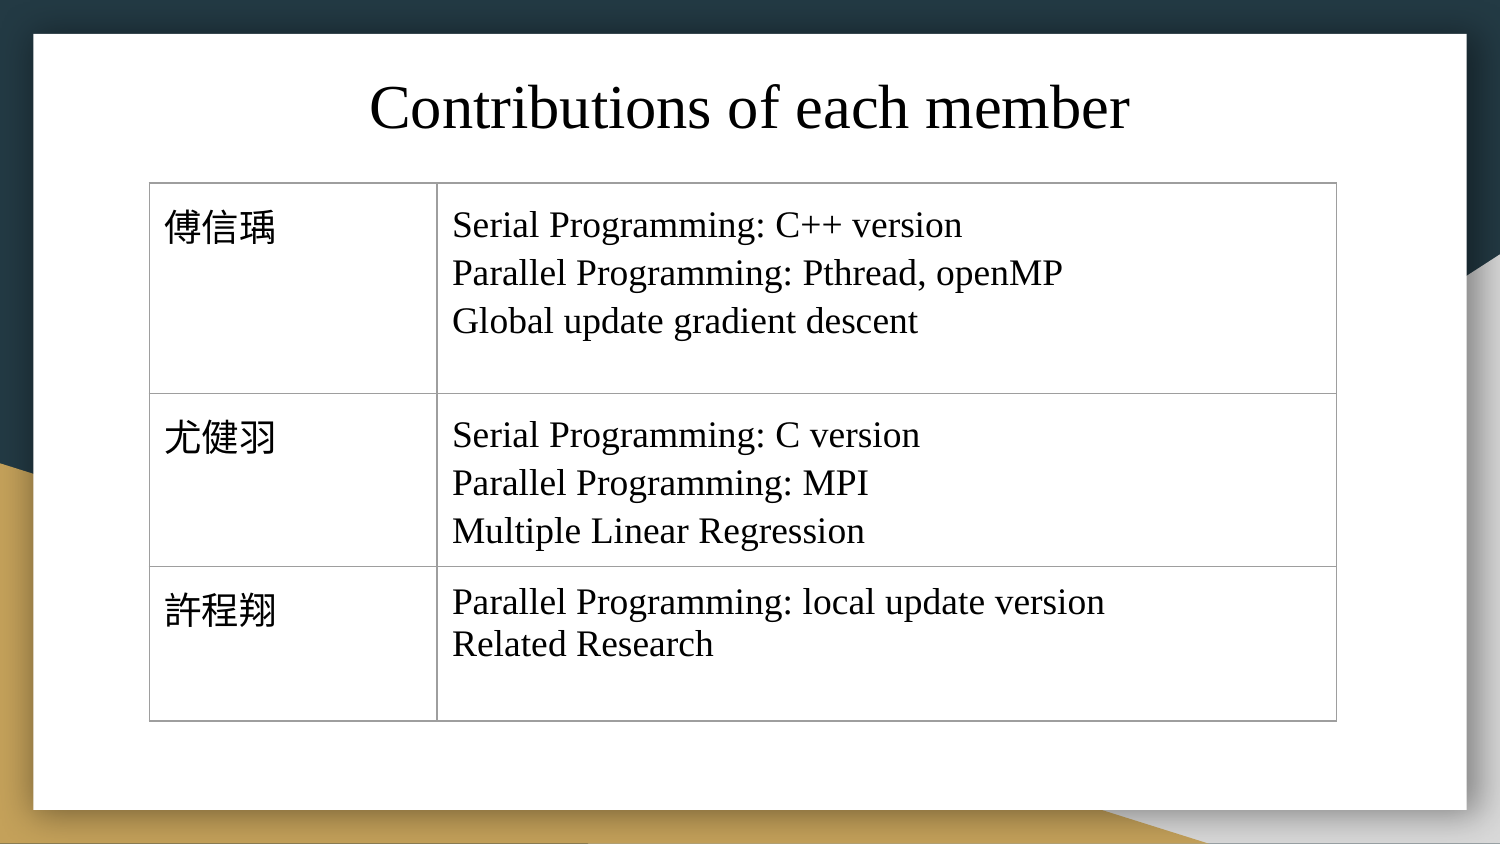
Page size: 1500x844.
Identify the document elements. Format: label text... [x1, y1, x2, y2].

table_cell 尤健羽 [150, 394, 436, 566]
table_cell 許程翔 [150, 567, 436, 720]
table_cell Parallel Programming: local update version Related Research [438, 567, 1336, 720]
title Contributions of each member [134, 50, 1366, 208]
table_cell Serial Programming: C version Parallel Programming: MPI Multiple Linear Regression [438, 394, 1336, 566]
table_header Serial Programming: C++ version Parallel Programming: Pthread, openMP Global update gradient descent [438, 184, 1336, 393]
table_header 傅信瑀 [150, 184, 436, 393]
